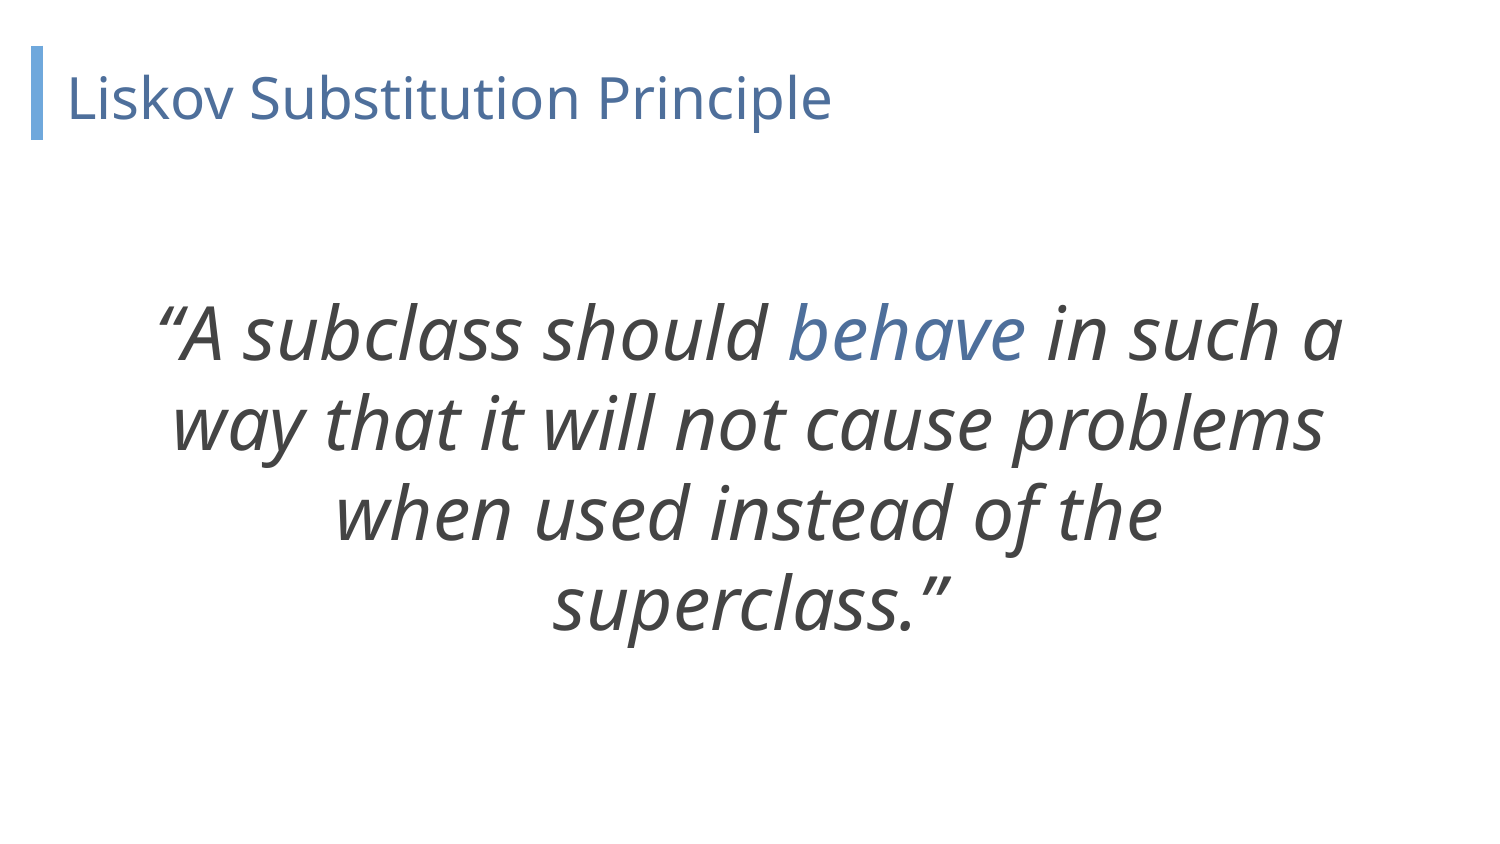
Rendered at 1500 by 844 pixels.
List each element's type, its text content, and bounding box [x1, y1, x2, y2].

text_box Liskov Substitution Principle [51, 45, 1439, 140]
text_box “A subclass should behave in such a way that it will not cause problems when used instead of the superclass.” [132, 270, 1368, 647]
